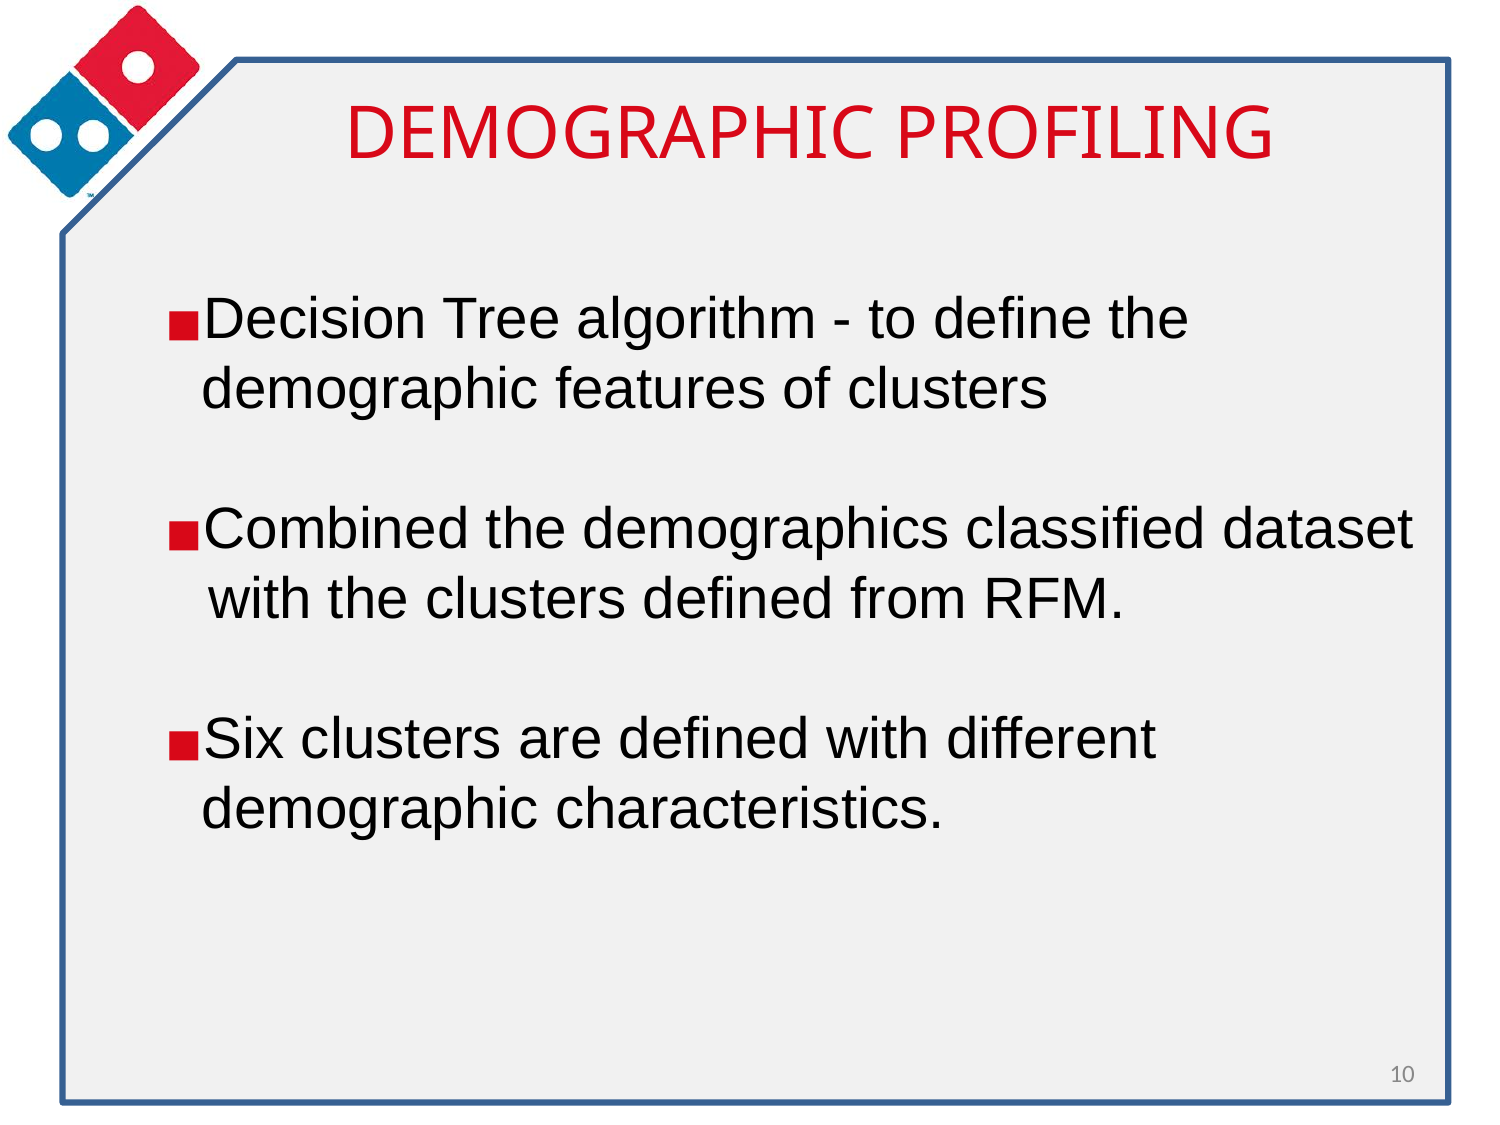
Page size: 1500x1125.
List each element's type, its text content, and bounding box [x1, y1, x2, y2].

slide_number 10 [1080, 1042, 1431, 1103]
picture [2, 0, 205, 203]
list Decision Tree algorithm - to define the demographic features of clusters Combined the demographics classified dataset with the clusters defined from RFM. Six clusters are defined with different demographic characteristics. [111, 202, 1433, 1034]
title DEMOGRAPHIC PROFILING [213, 75, 1407, 184]
